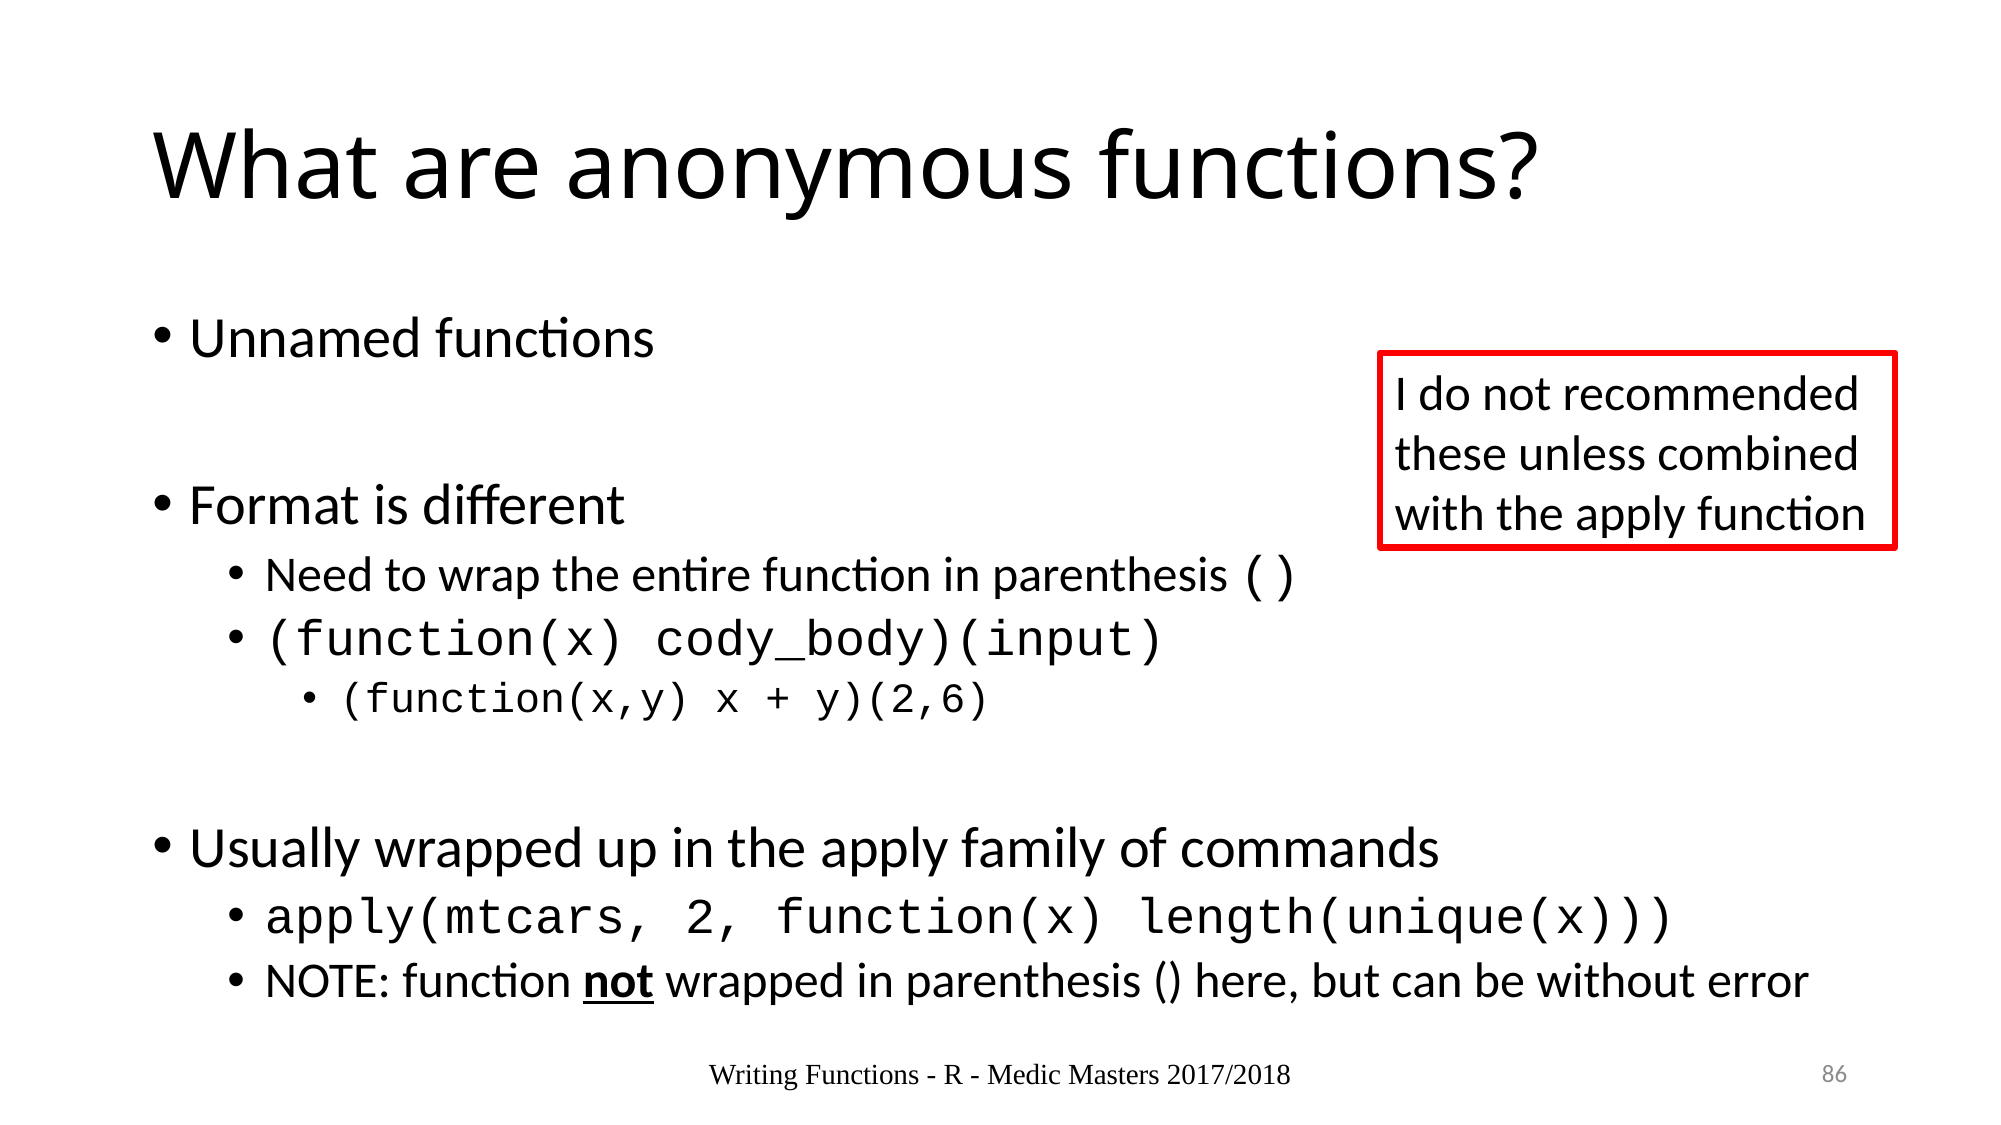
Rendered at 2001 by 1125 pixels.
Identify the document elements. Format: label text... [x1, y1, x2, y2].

slide_number 86 [1412, 1042, 1863, 1103]
list Unnamed functions Format is different Need to wrap the entire function in parenthesis () (function(x) cody_body)(input) (function(x,y) x + y)(2,6) Usually wrapped up in the apply family of commands apply(mtcars, 2, function(x) length(unique(x))) NOTE: function not wrapped in parenthesis () here, but can be without error [137, 299, 1863, 1014]
text_box I do not recommended these unless combined with the apply function [1379, 352, 1896, 548]
title What are anonymous functions? [137, 59, 1863, 278]
footer Writing Functions - R - Medic Masters 2017/2018 [662, 1042, 1338, 1103]
